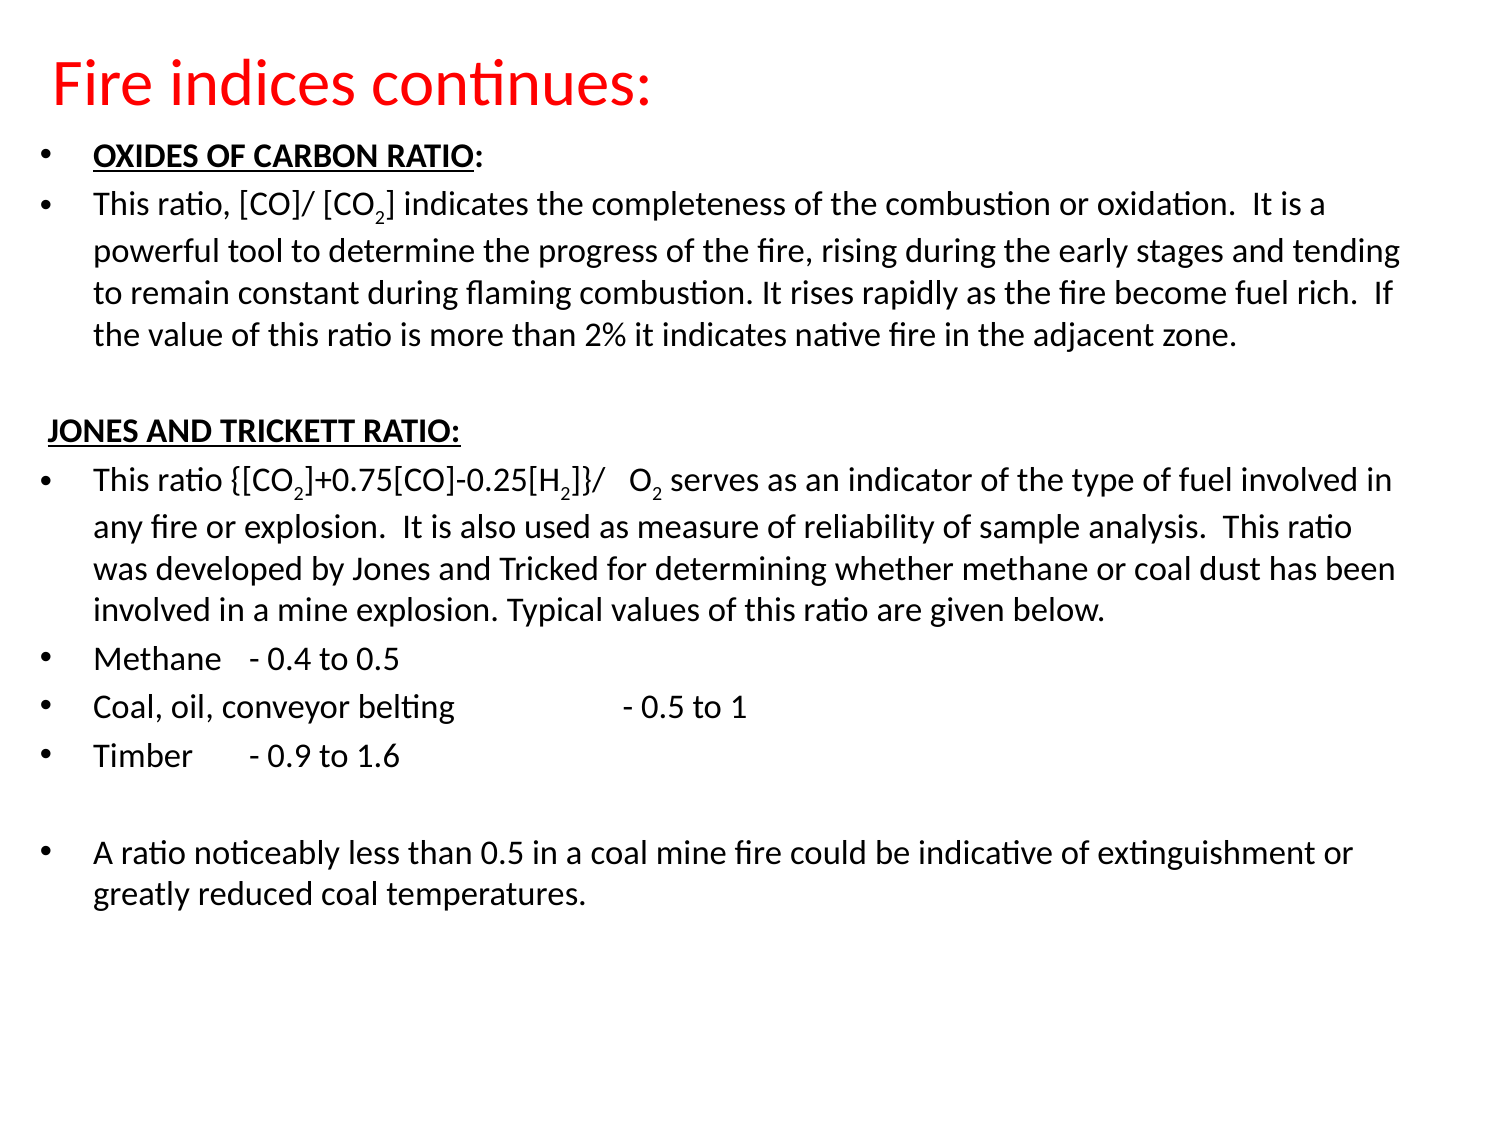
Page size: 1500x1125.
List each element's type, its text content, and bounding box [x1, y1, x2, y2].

list OXIDES OF CARBON RATIO: This ratio, [CO]/ [CO2] indicates the completeness of the combustion or oxidation. It is a powerful tool to determine the progress of the fire, rising during the early stages and tending to remain constant during flaming combustion. It rises rapidly as the fire become fuel rich. If the value of this ratio is more than 2% it indicates native fire in the adjacent zone. JONES AND TRICKETT RATIO: This ratio {[CO2]+0.75[CO]-0.25[H2]}/ O2 serves as an indicator of the type of fuel involved in any fire or explosion. It is also used as measure of reliability of sample analysis. This ratio was developed by Jones and Tricked for determining whether methane or coal dust has been involved in a mine explosion. Typical values of this ratio are given below. Methane - 0.4 to 0.5 Coal, oil, conveyor belting - 0.5 to 1 Timber - 0.9 to 1.6 A ratio noticeably less than 0.5 in a coal mine fire could be indicative of extinguishment or greatly reduced coal temperatures. [24, 125, 1425, 1005]
title Fire indices continues: [37, 45, 1425, 113]
